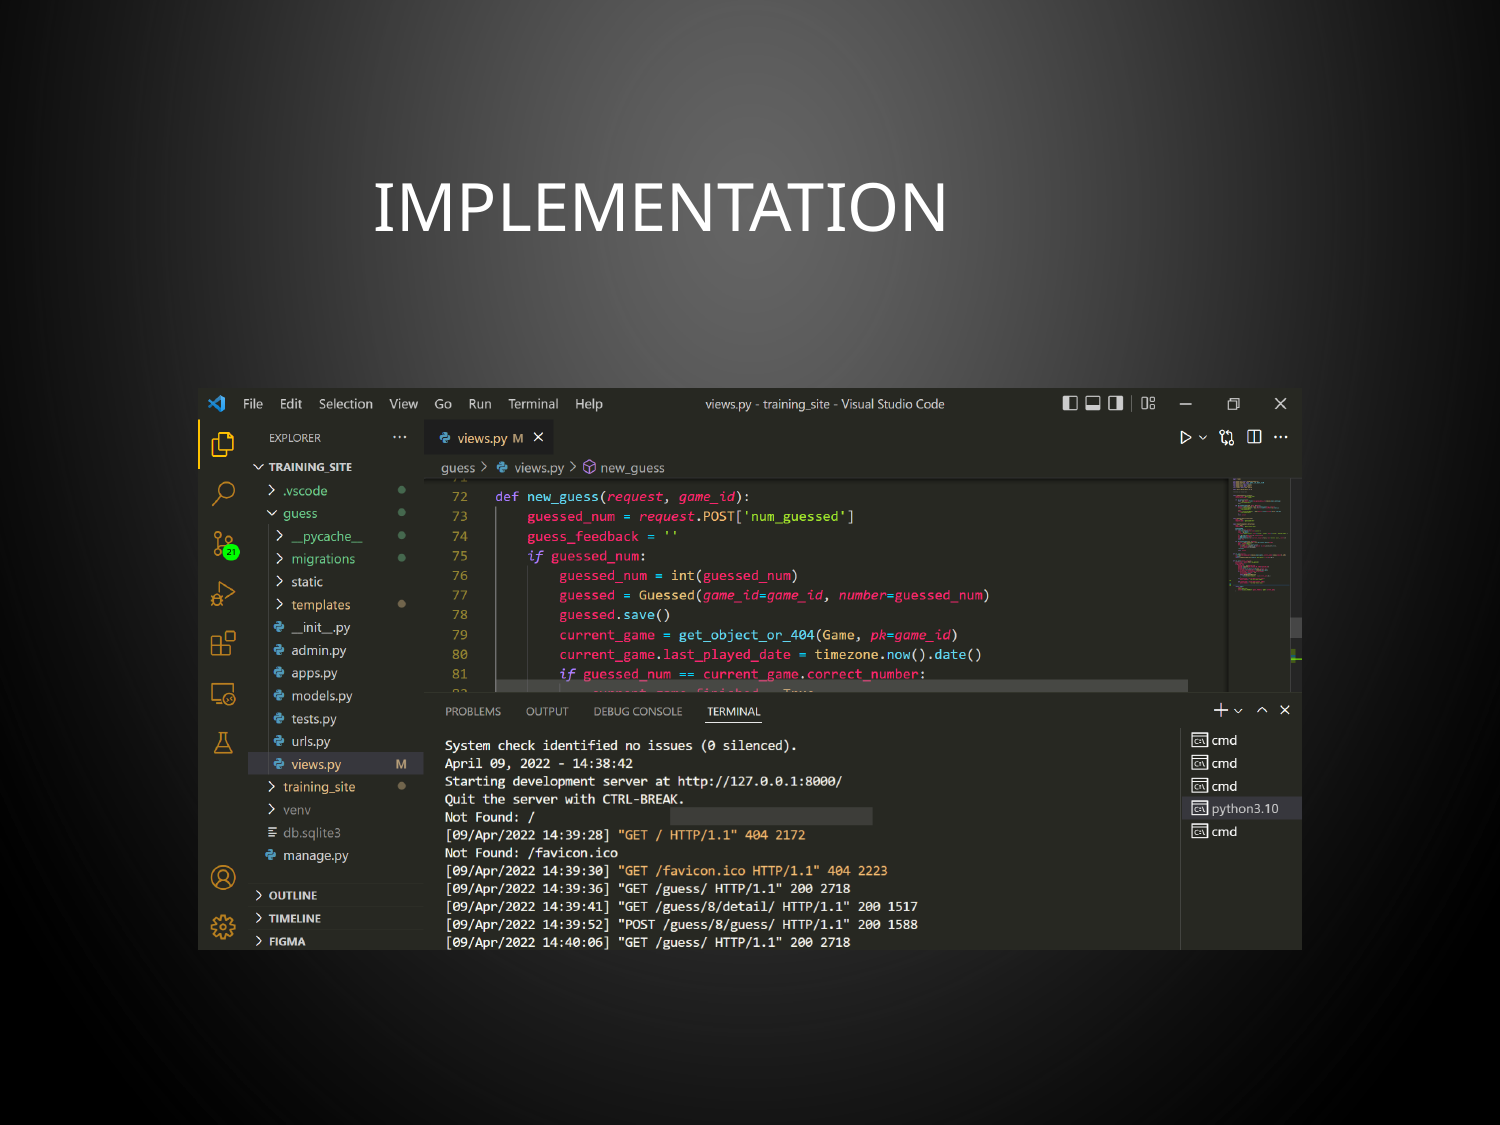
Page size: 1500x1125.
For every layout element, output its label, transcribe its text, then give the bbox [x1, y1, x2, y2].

picture [0, 0, 1500, 1125]
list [198, 387, 1302, 951]
title implementation [142, 152, 1183, 269]
